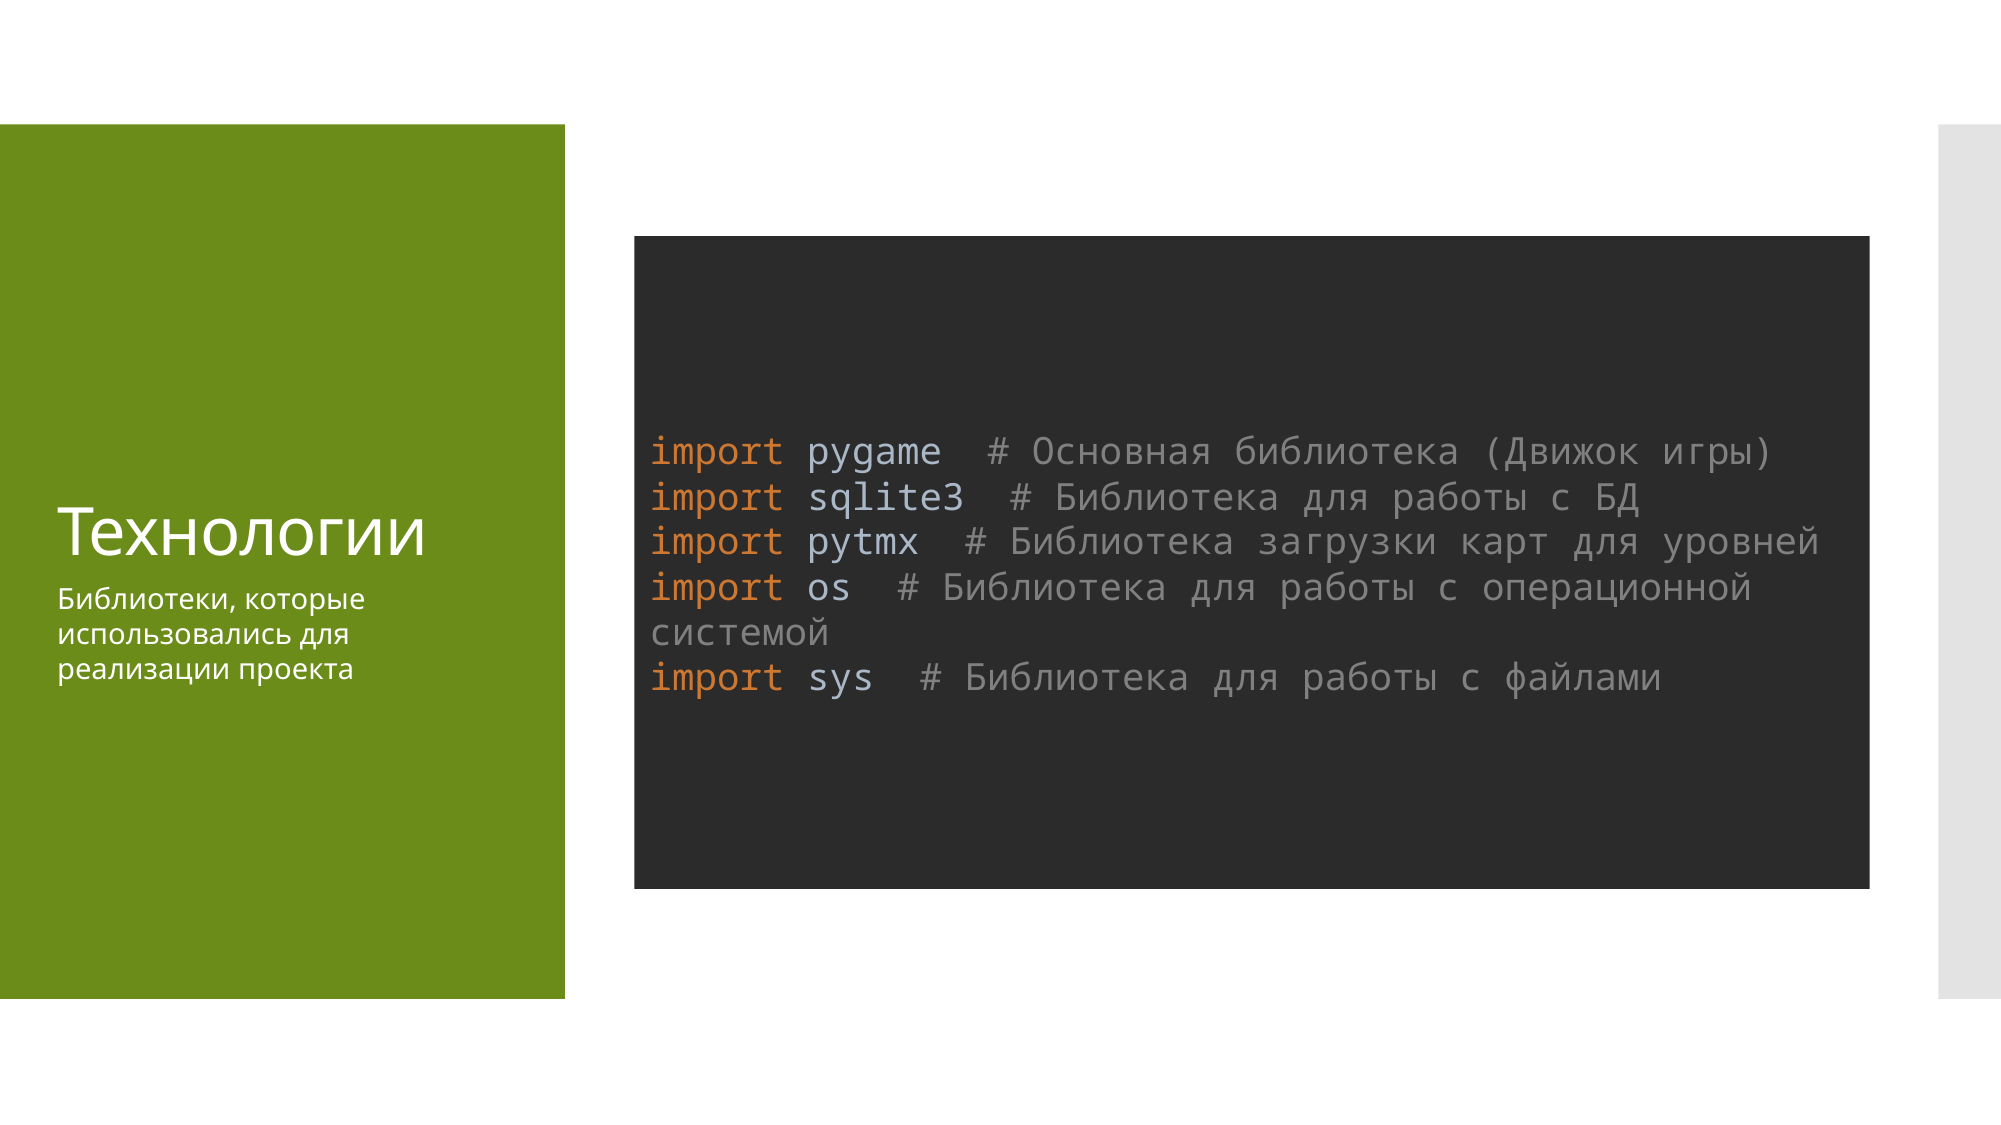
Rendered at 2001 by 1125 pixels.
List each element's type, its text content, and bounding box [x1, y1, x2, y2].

title Технологии [41, 187, 507, 573]
list import pygame # Основная библиотека (Движок игры) import sqlite3 # Библиотека для работы с БД import pytmx # Библиотека загрузки карт для уровней import os # Библиотека для работы с операционной системой import sys # Библиотека для работы с файлами [634, 236, 1870, 889]
list Библиотеки, которые использовались для реализации проекта [41, 573, 507, 955]
